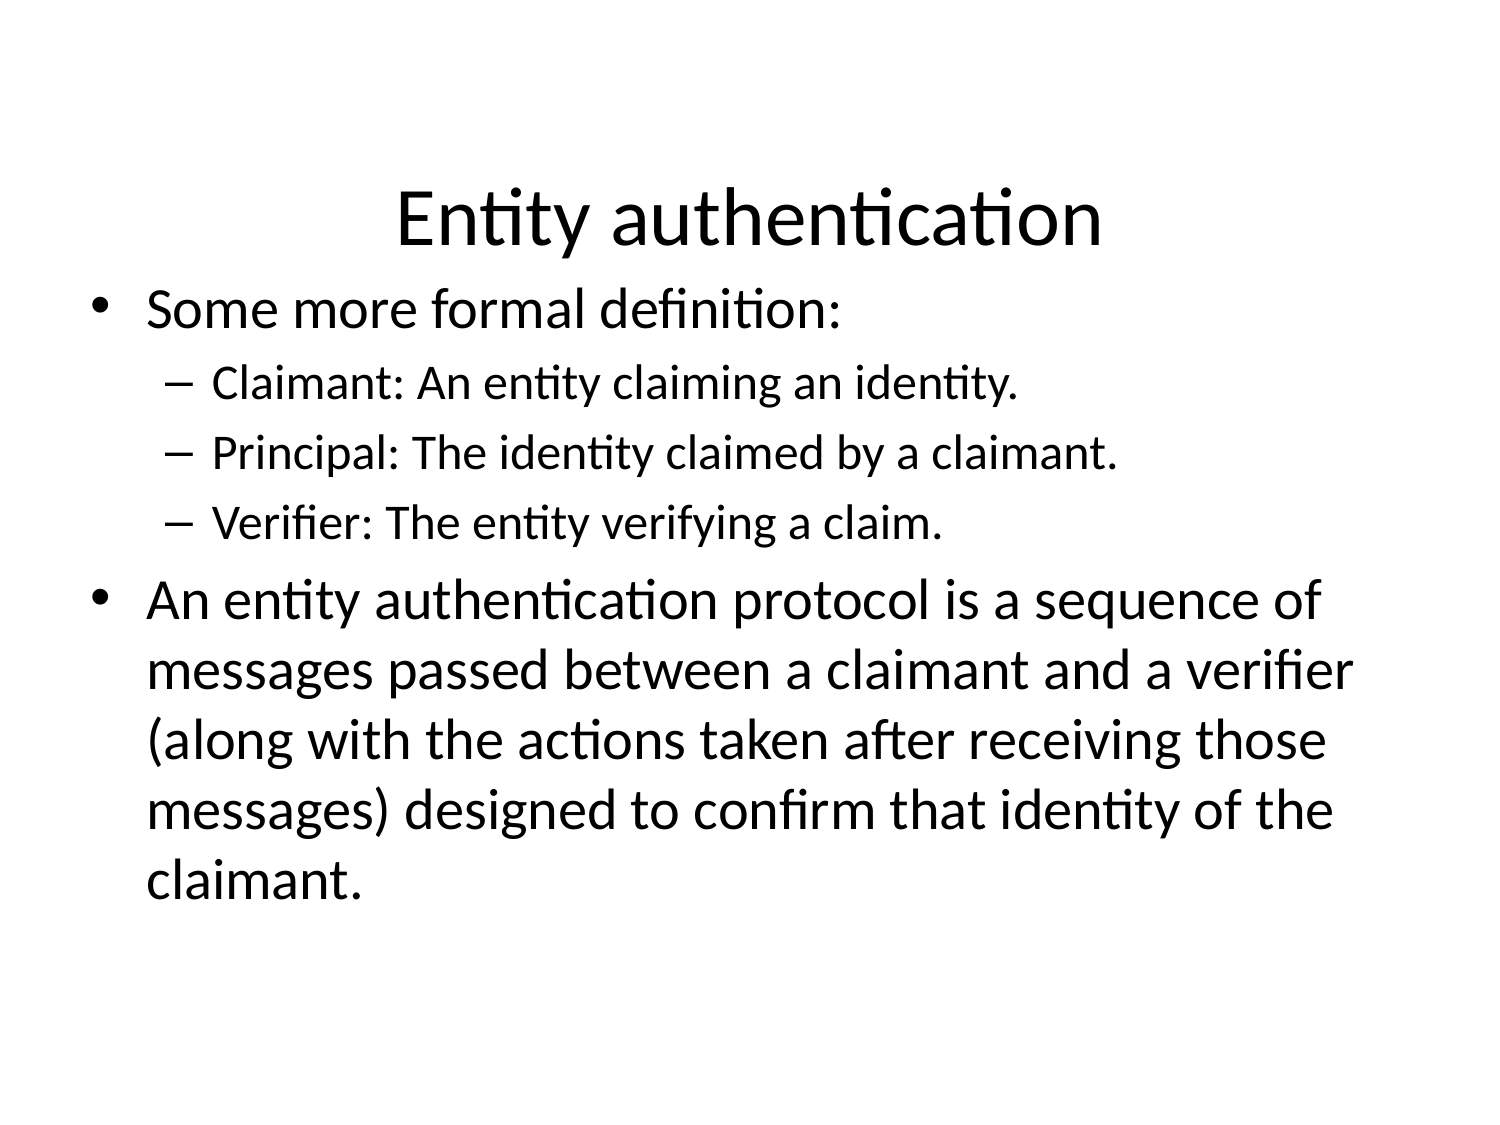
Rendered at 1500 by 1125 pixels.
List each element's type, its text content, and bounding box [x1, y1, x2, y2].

title Entity authentication [189, 154, 1311, 262]
list Some more formal definition: Claimant: An entity claiming an identity. Principal: The identity claimed by a claimant. Verifier: The entity verifying a claim. An entity authentication protocol is a sequence of messages passed between a claimant and a verifier (along with the actions taken after receiving those messages) designed to confirm that identity of the claimant. [75, 262, 1425, 1059]
